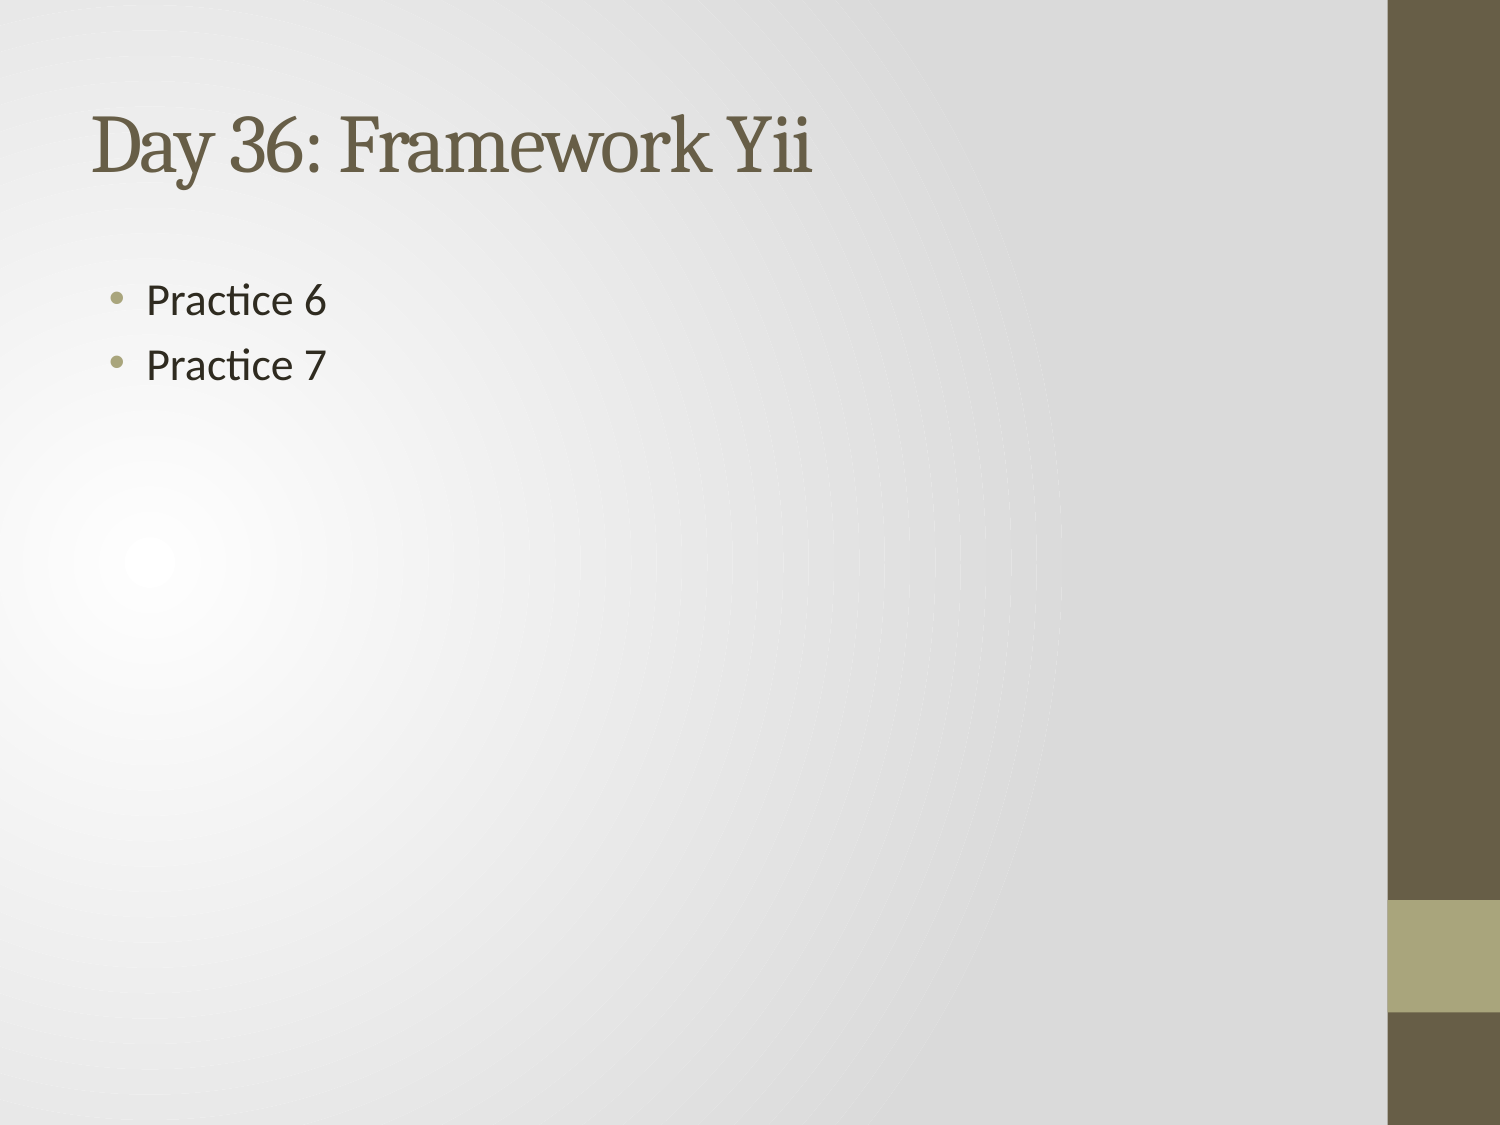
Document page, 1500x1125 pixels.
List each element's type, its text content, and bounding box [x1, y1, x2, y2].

title Day 36: Framework Yii [75, 45, 1388, 233]
list Practice 6 Practice 7 [75, 262, 1325, 1050]
